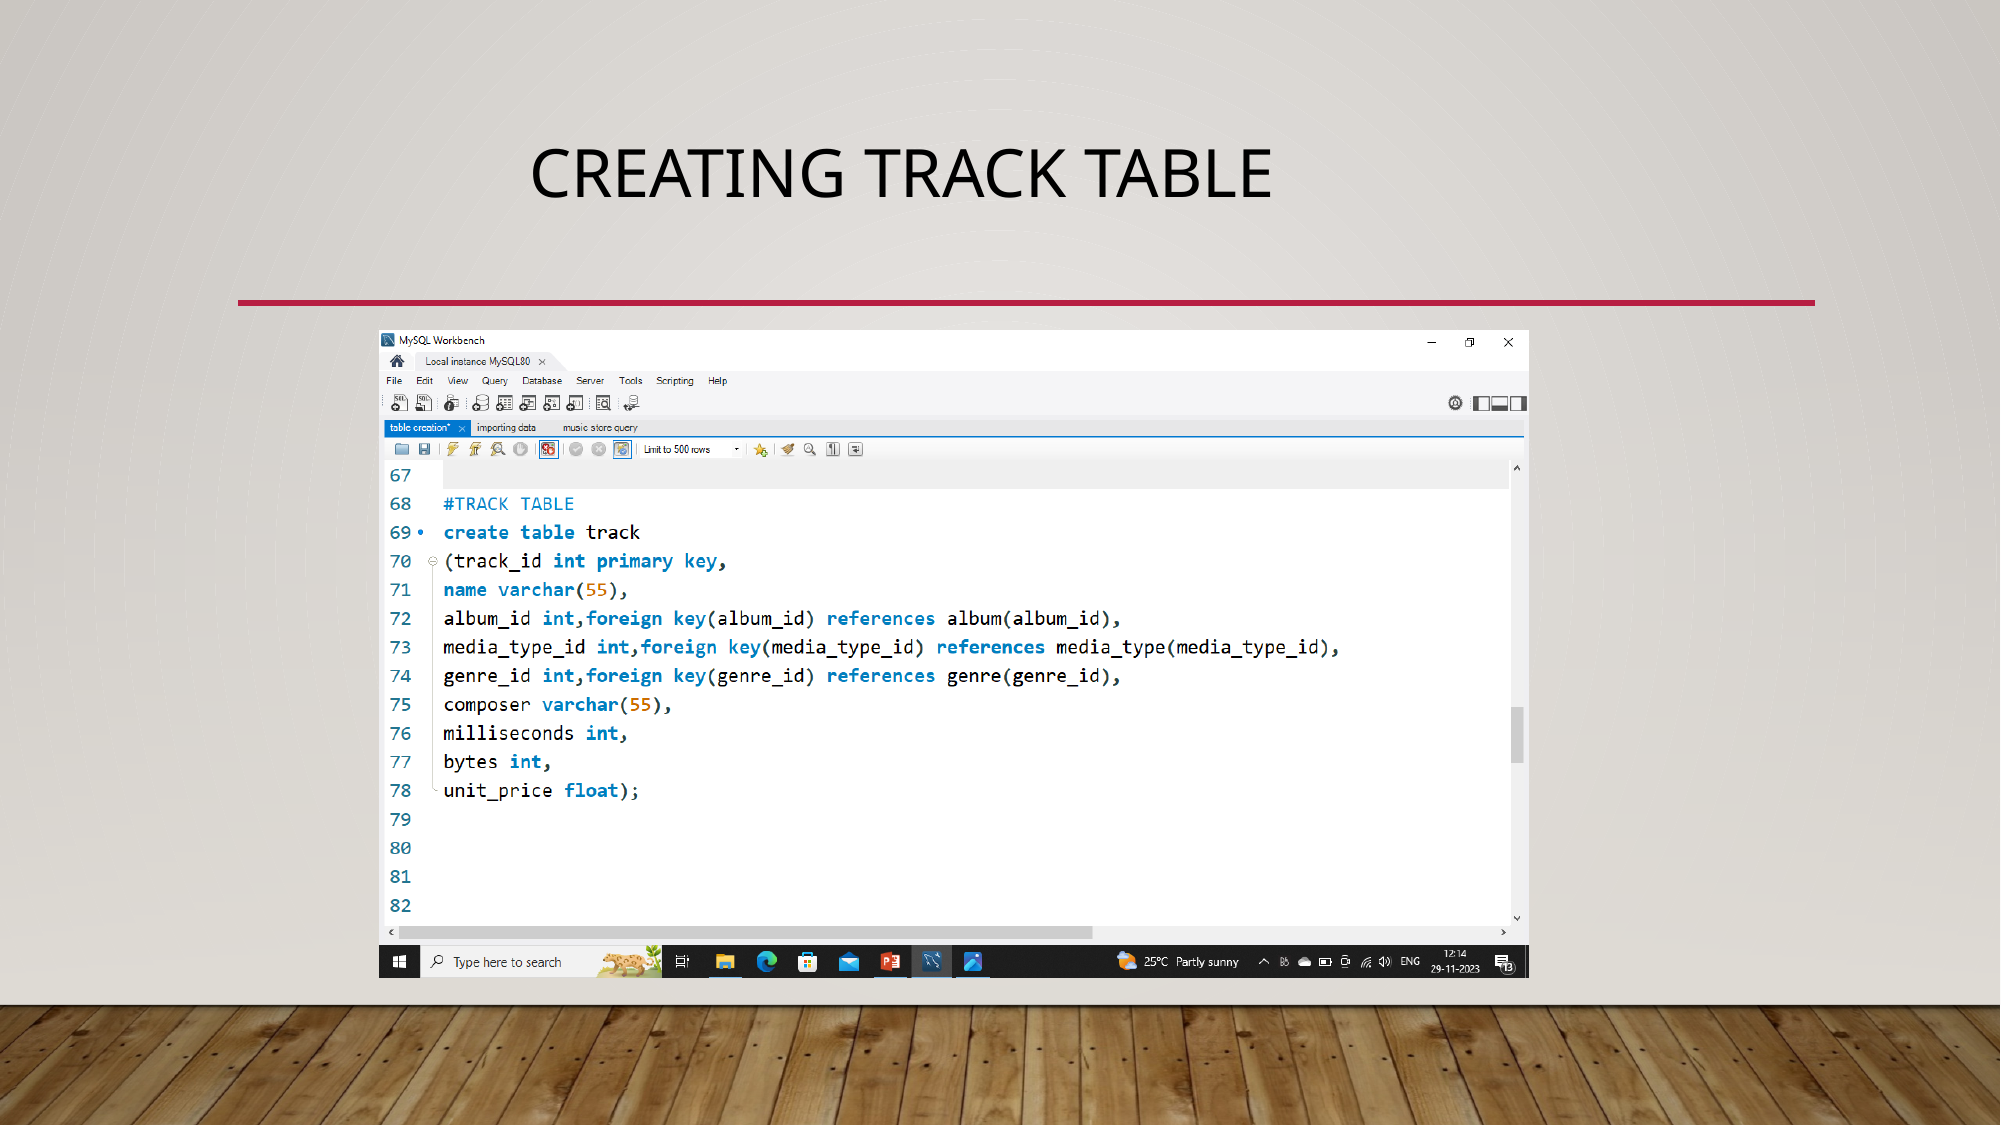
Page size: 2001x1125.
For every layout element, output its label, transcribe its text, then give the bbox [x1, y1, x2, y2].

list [379, 330, 1530, 978]
title CREATING TRACK TABLE [238, 131, 1814, 305]
picture [0, 1005, 2000, 1125]
